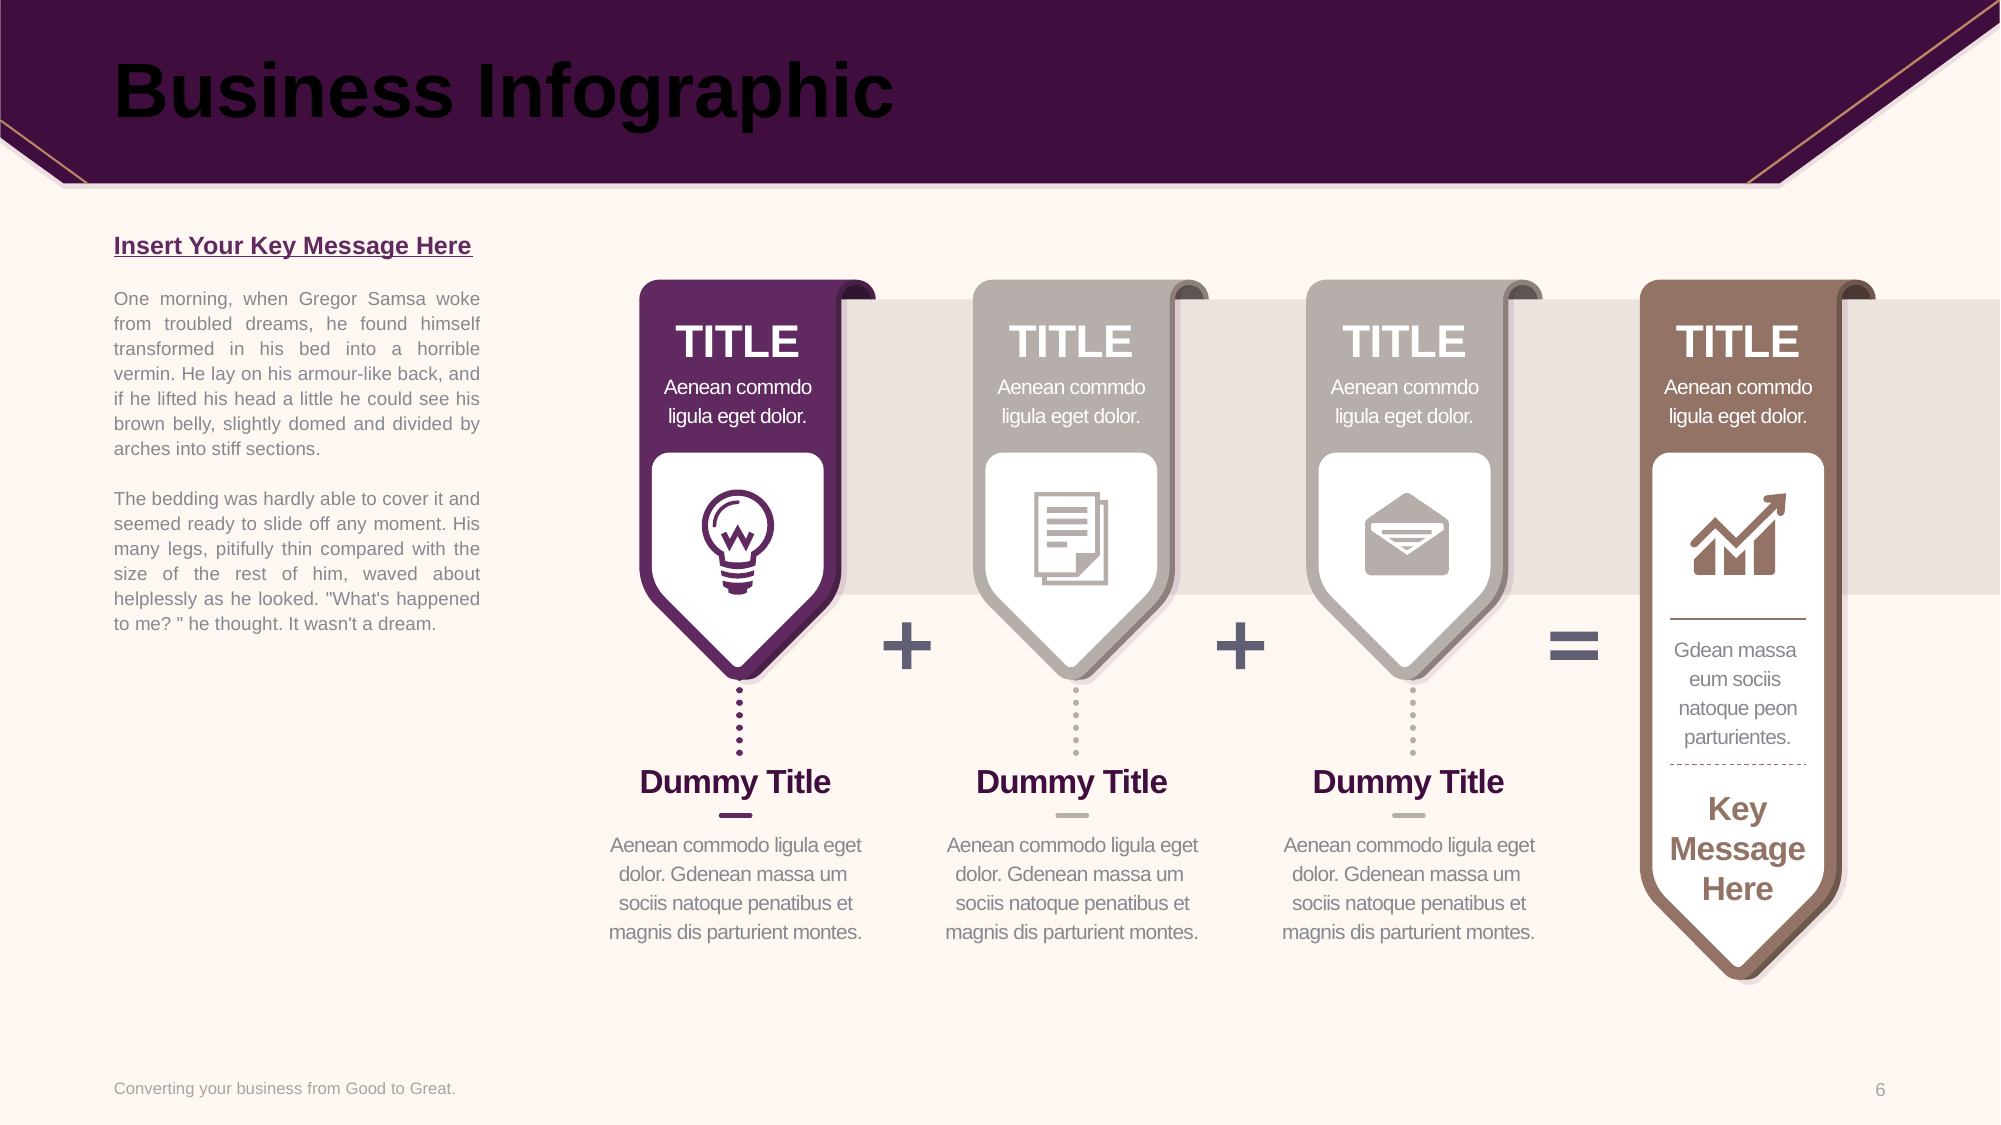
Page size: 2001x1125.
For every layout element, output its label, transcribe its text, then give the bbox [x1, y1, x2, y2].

list Insert Your Key Message Here One morning, when Gregor Samsa woke from troubled dreams, he found himself transformed in his bed into a horrible vermin. He lay on his armour-like back, and if he lifted his head a little he could see his brown belly, slightly domed and divided by arches into stiff sections. The bedding was hardly able to cover it and seemed ready to slide off any moment. His many legs, pitifully thin compared with the size of the rest of him, waved about helplessly as he looked. "What's happened to me? " he thought. It wasn't a dream. [114, 234, 481, 1014]
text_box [590, 279, 2000, 985]
slide_number 6 [1791, 1069, 1886, 1109]
footer Converting your business from Good to Great. [114, 1068, 899, 1108]
title Business Infographic [114, 5, 1886, 181]
